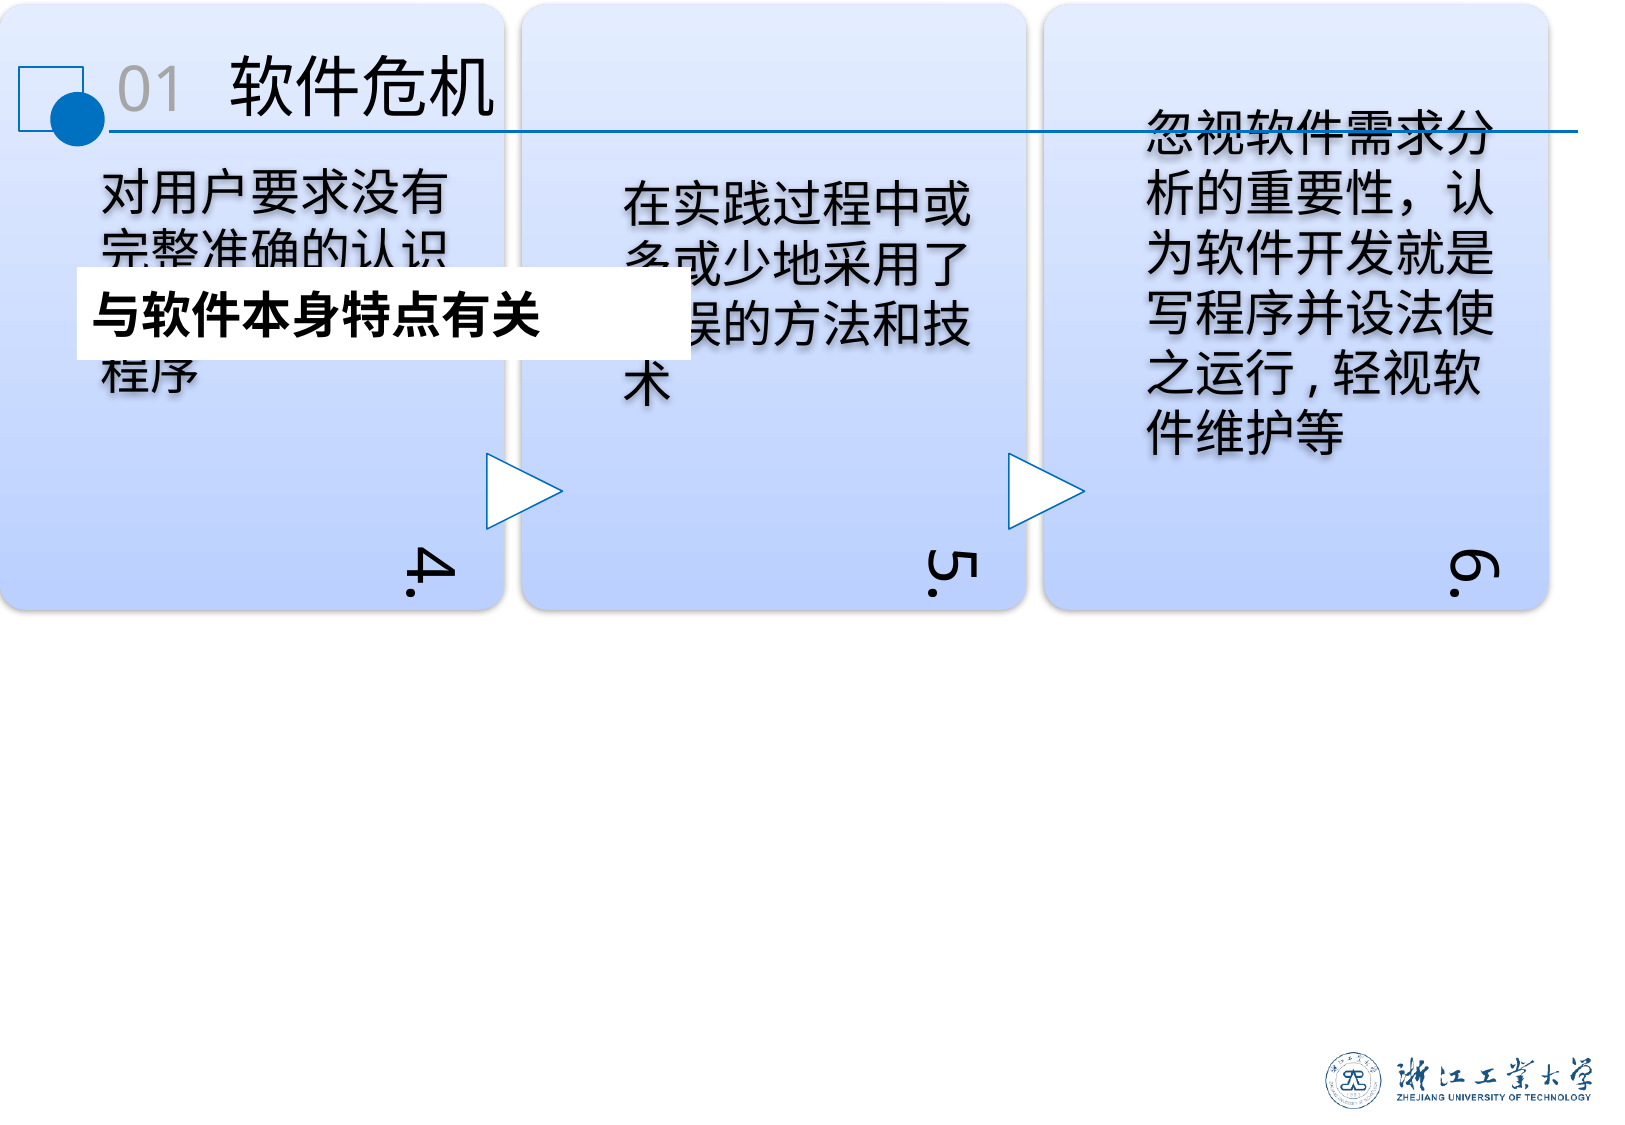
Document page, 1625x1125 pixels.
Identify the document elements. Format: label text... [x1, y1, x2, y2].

picture [1311, 1036, 1605, 1121]
text_box 01 [77, 40, 212, 131]
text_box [18, 66, 105, 147]
text_box 软件危机 [212, 36, 954, 130]
text_box 与软件本身特点有关 [75, 265, 693, 362]
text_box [55, 383, 1605, 998]
